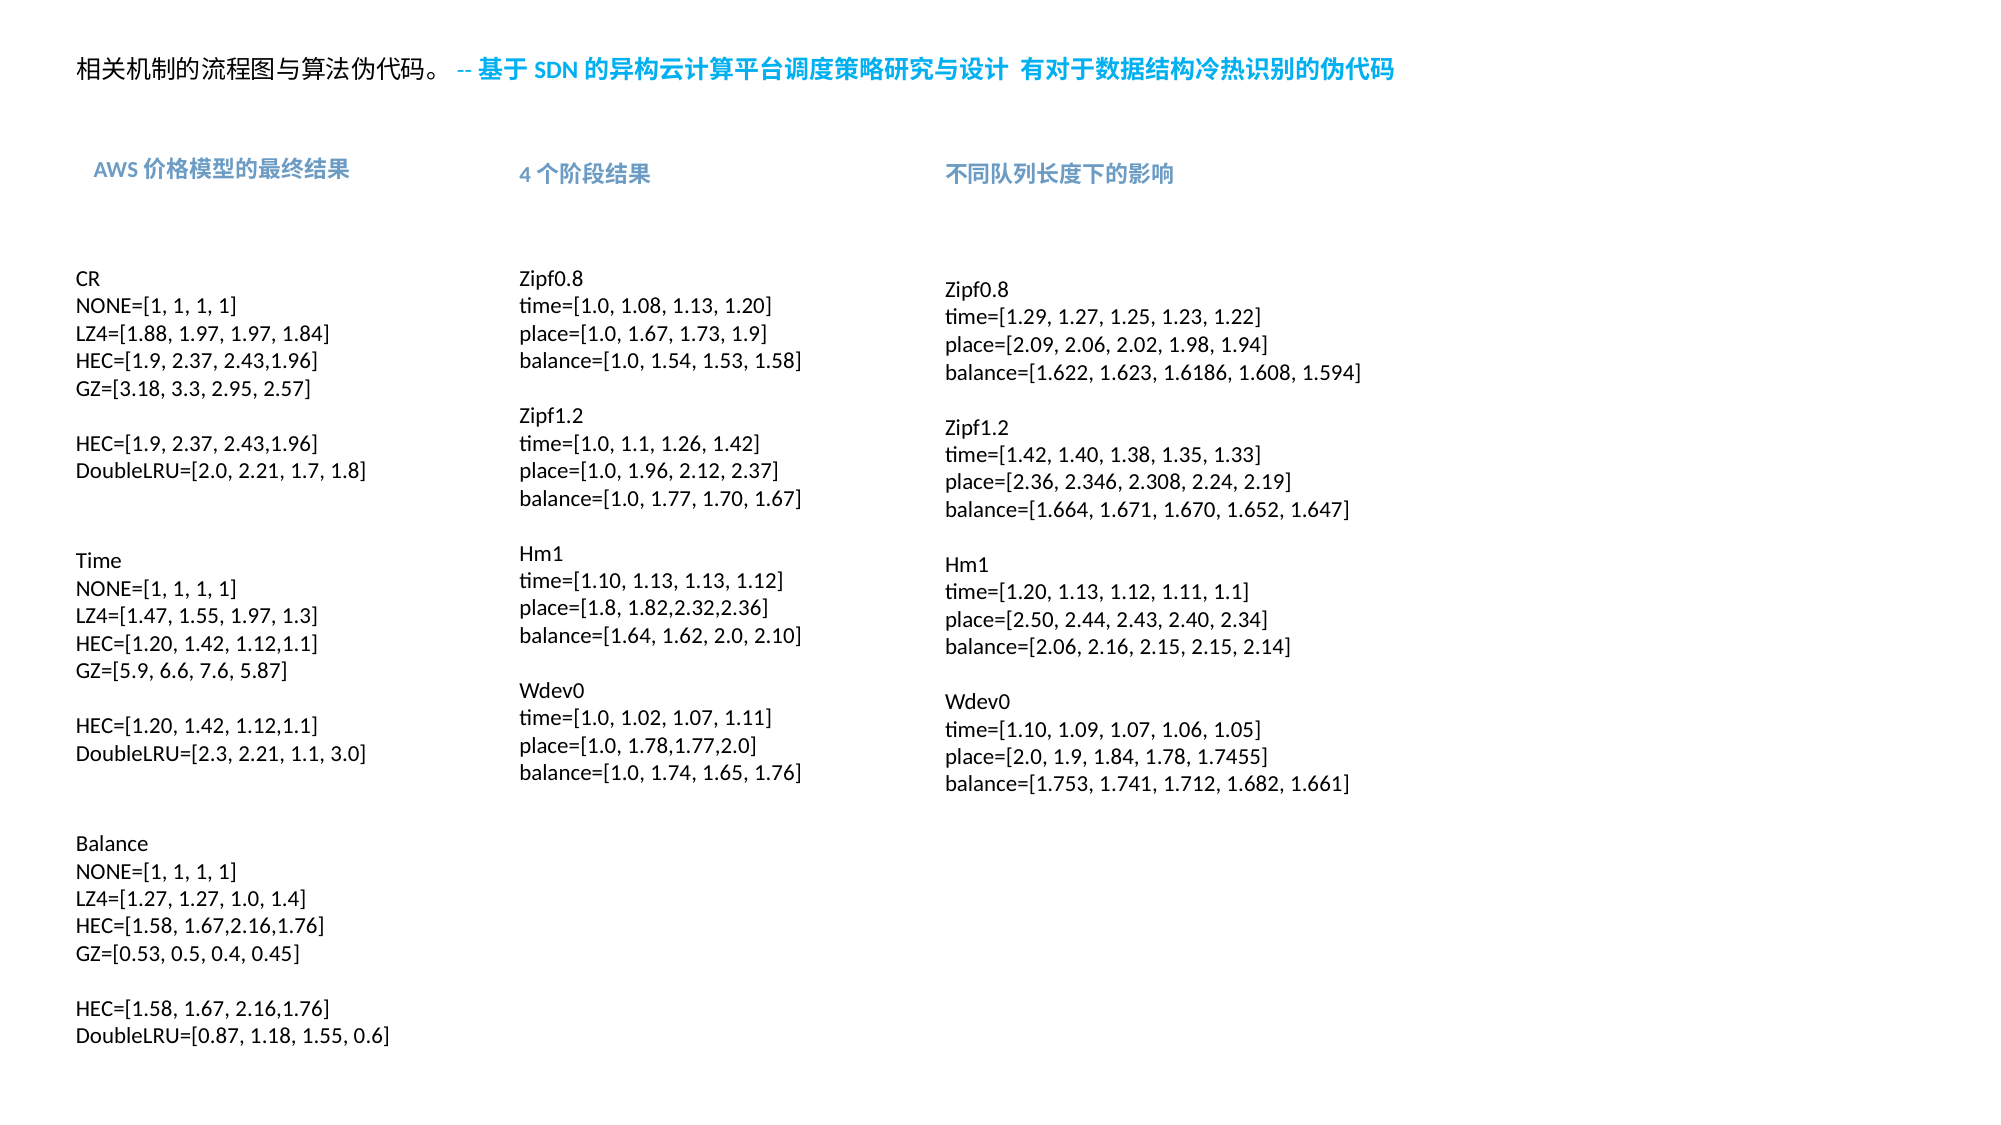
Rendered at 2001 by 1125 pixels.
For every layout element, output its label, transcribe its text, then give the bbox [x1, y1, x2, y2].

text_box Zipf0.8 time=[1.29, 1.27, 1.25, 1.23, 1.22] place=[2.09, 2.06, 2.02, 1.98, 1.94] balance=[1.622, 1.623, 1.6186, 1.608, 1.594] Zipf1.2 time=[1.42, 1.40, 1.38, 1.35, 1.33] place=[2.36, 2.346, 2.308, 2.24, 2.19] balance=[1.664, 1.671, 1.670, 1.652, 1.647] Hm1 time=[1.20, 1.13, 1.12, 1.11, 1.1] place=[2.50, 2.44, 2.43, 2.40, 2.34] balance=[2.06, 2.16, 2.15, 2.15, 2.14] Wdev0 time=[1.10, 1.09, 1.07, 1.06, 1.05] place=[2.0, 1.9, 1.84, 1.78, 1.7455] balance=[1.753, 1.741, 1.712, 1.682, 1.661] [930, 267, 1442, 804]
text_box 相关机制的流程图与算法伪代码。--基于SDN的异构云计算平台调度策略研究与设计 有对于数据结构冷热识别的伪代码 [61, 46, 1843, 92]
text_box 不同队列长度下的影响 [930, 152, 1356, 195]
text_box Balance NONE=[1, 1, 1, 1] LZ4=[1.27, 1.27, 1.0, 1.4] HEC=[1.58, 1.67,2.16,1.76] GZ=[0.53, 0.5, 0.4, 0.45] HEC=[1.58, 1.67, 2.16,1.76] DoubleLRU=[0.87, 1.18, 1.55, 0.6] [61, 821, 573, 1056]
text_box CR NONE=[1, 1, 1, 1] LZ4=[1.88, 1.97, 1.97, 1.84] HEC=[1.9, 2.37, 2.43,1.96] GZ=[3.18, 3.3, 2.95, 2.57] HEC=[1.9, 2.37, 2.43,1.96] DoubleLRU=[2.0, 2.21, 1.7, 1.8] [61, 256, 504, 491]
text_box 4个阶段结果 [504, 152, 930, 195]
text_box Time NONE=[1, 1, 1, 1] LZ4=[1.47, 1.55, 1.97, 1.3] HEC=[1.20, 1.42, 1.12,1.1] GZ=[5.9, 6.6, 7.6, 5.87] HEC=[1.20, 1.42, 1.12,1.1] DoubleLRU=[2.3, 2.21, 1.1, 3.0] [61, 538, 504, 774]
text_box AWS价格模型的最终结果 [78, 146, 505, 190]
text_box Zipf0.8 time=[1.0, 1.08, 1.13, 1.20] place=[1.0, 1.67, 1.73, 1.9] balance=[1.0, 1.54, 1.53, 1.58] Zipf1.2 time=[1.0, 1.1, 1.26, 1.42] place=[1.0, 1.96, 2.12, 2.37] balance=[1.0, 1.77, 1.70, 1.67] Hm1 time=[1.10, 1.13, 1.13, 1.12] place=[1.8, 1.82,2.32,2.36] balance=[1.64, 1.62, 2.0, 2.10] Wdev0 time=[1.0, 1.02, 1.07, 1.11] place=[1.0, 1.78,1.77,2.0] balance=[1.0, 1.74, 1.65, 1.76] [504, 256, 1016, 793]
